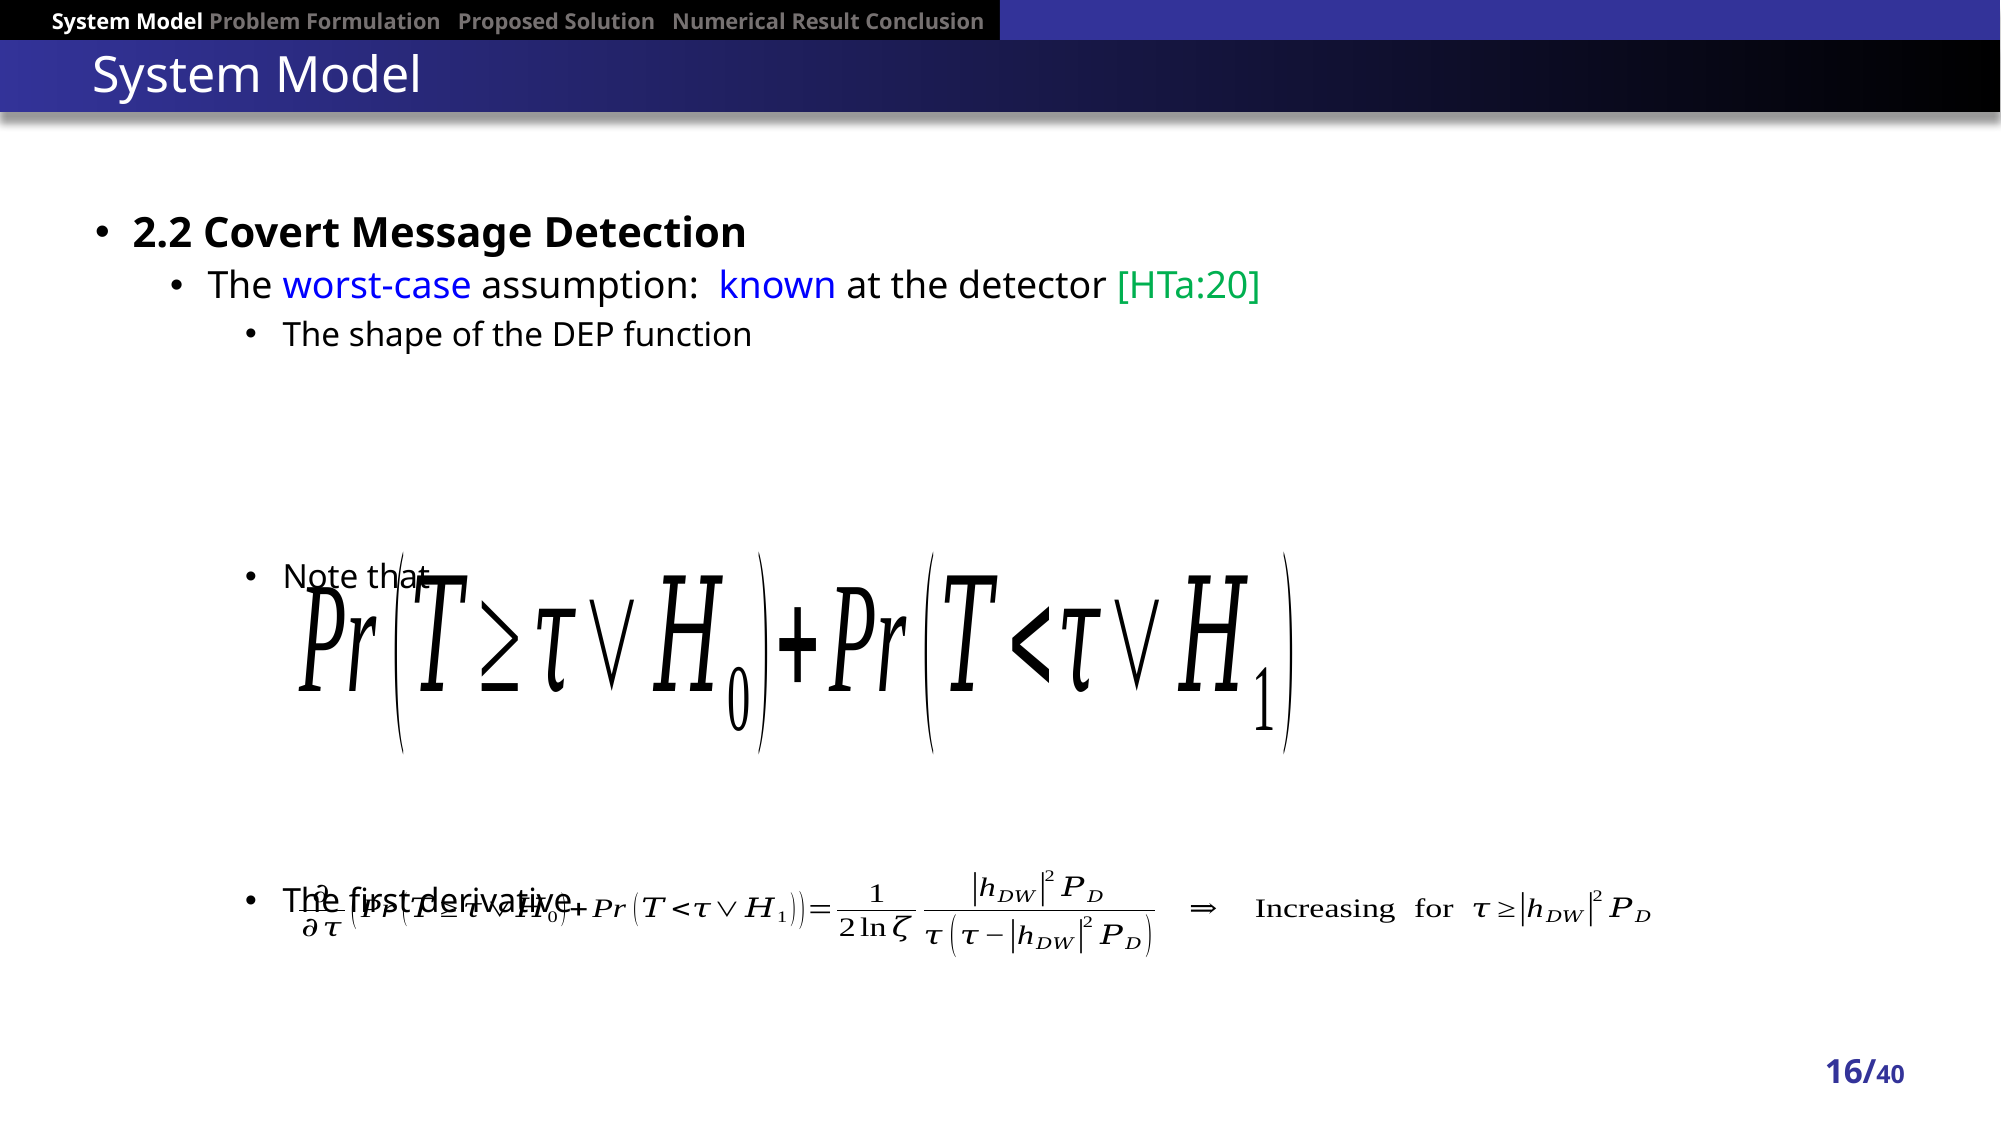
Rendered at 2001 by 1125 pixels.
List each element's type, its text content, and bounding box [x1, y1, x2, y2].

text_box System Model Problem Formulation Proposed Solution Numerical Result Conclusion [33, 0, 1007, 41]
slide_number 16/40 [1470, 1042, 1920, 1103]
title System Model [77, 47, 1803, 105]
